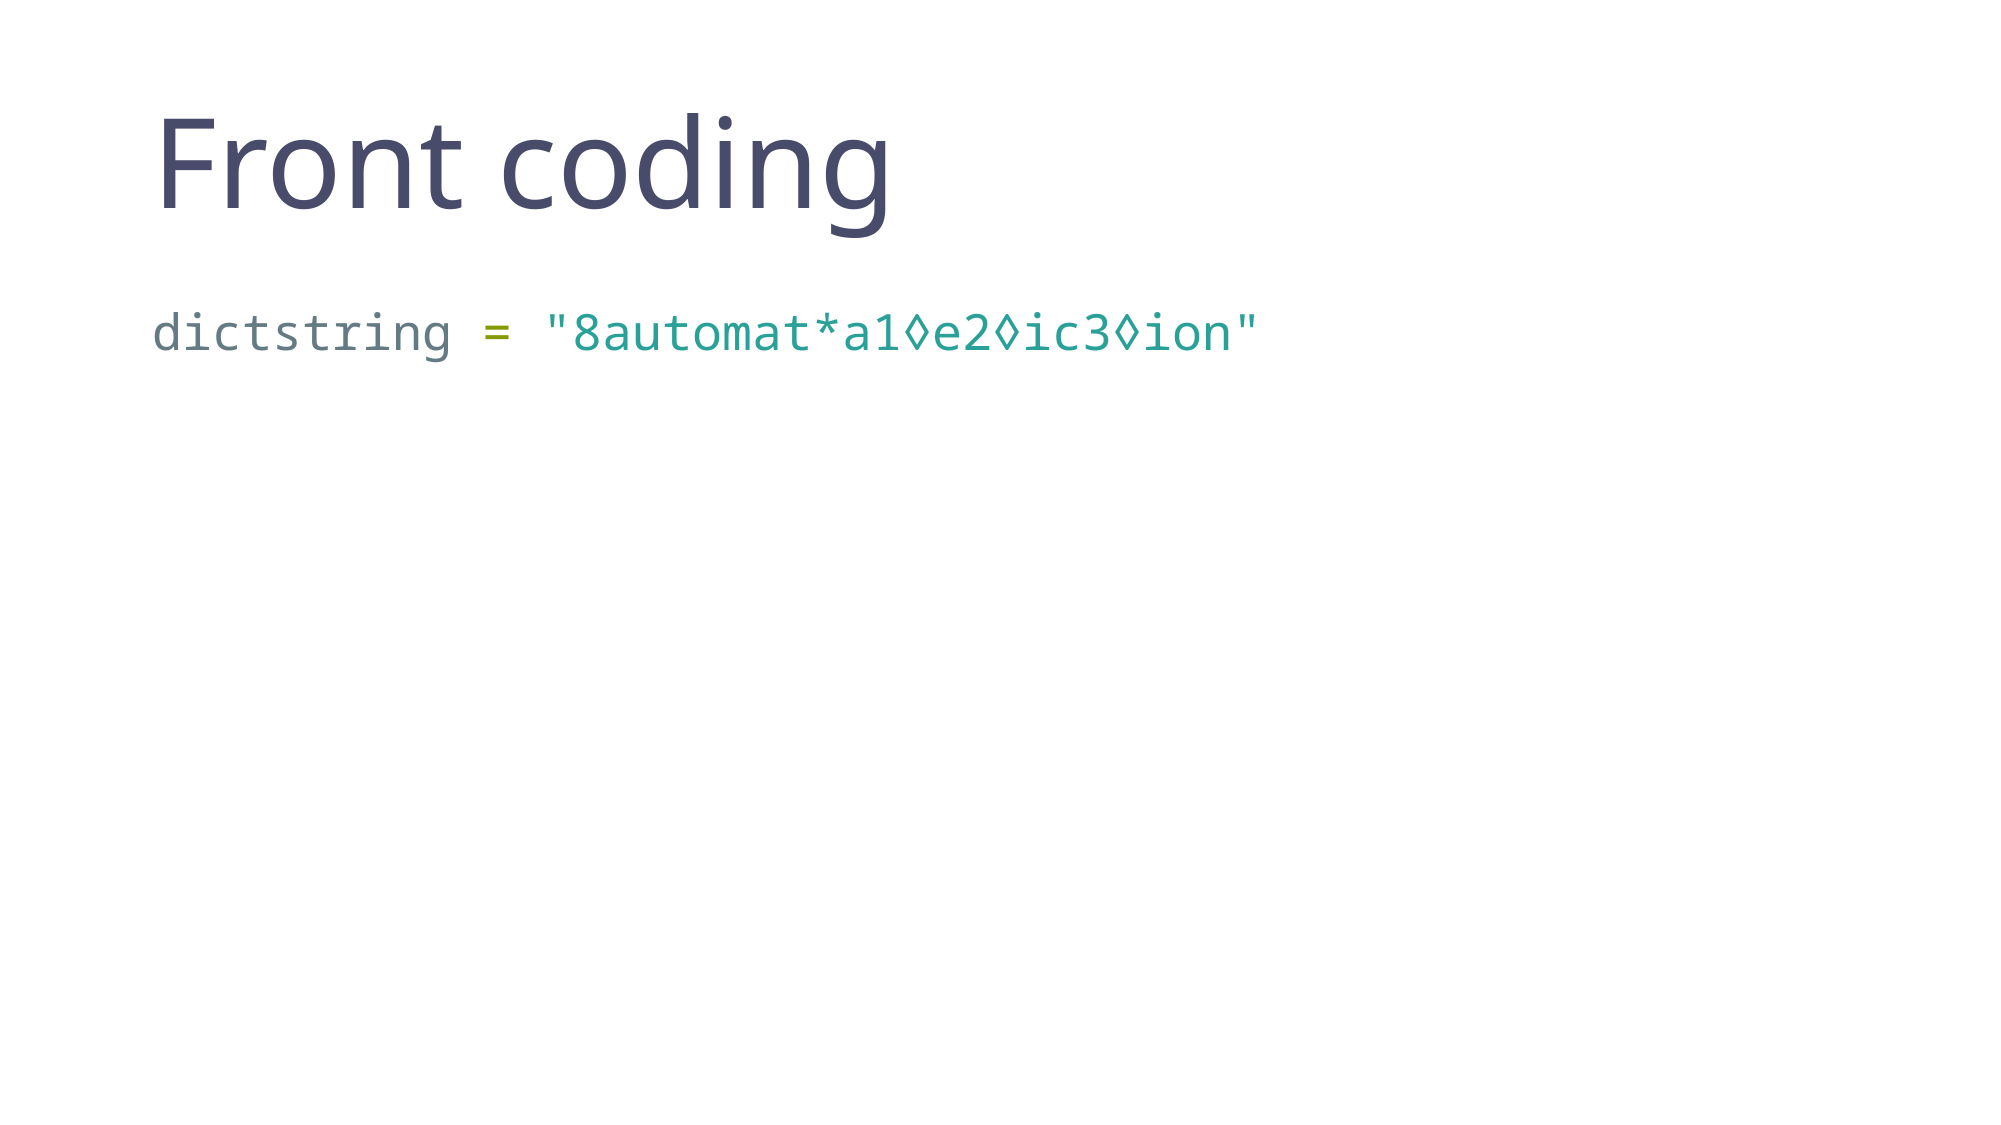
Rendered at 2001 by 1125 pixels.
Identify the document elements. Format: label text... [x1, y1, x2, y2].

list dictstring = "8automat*a1◊e2◊ic3◊ion" [137, 299, 1863, 1095]
title Front coding [137, 59, 1863, 278]
